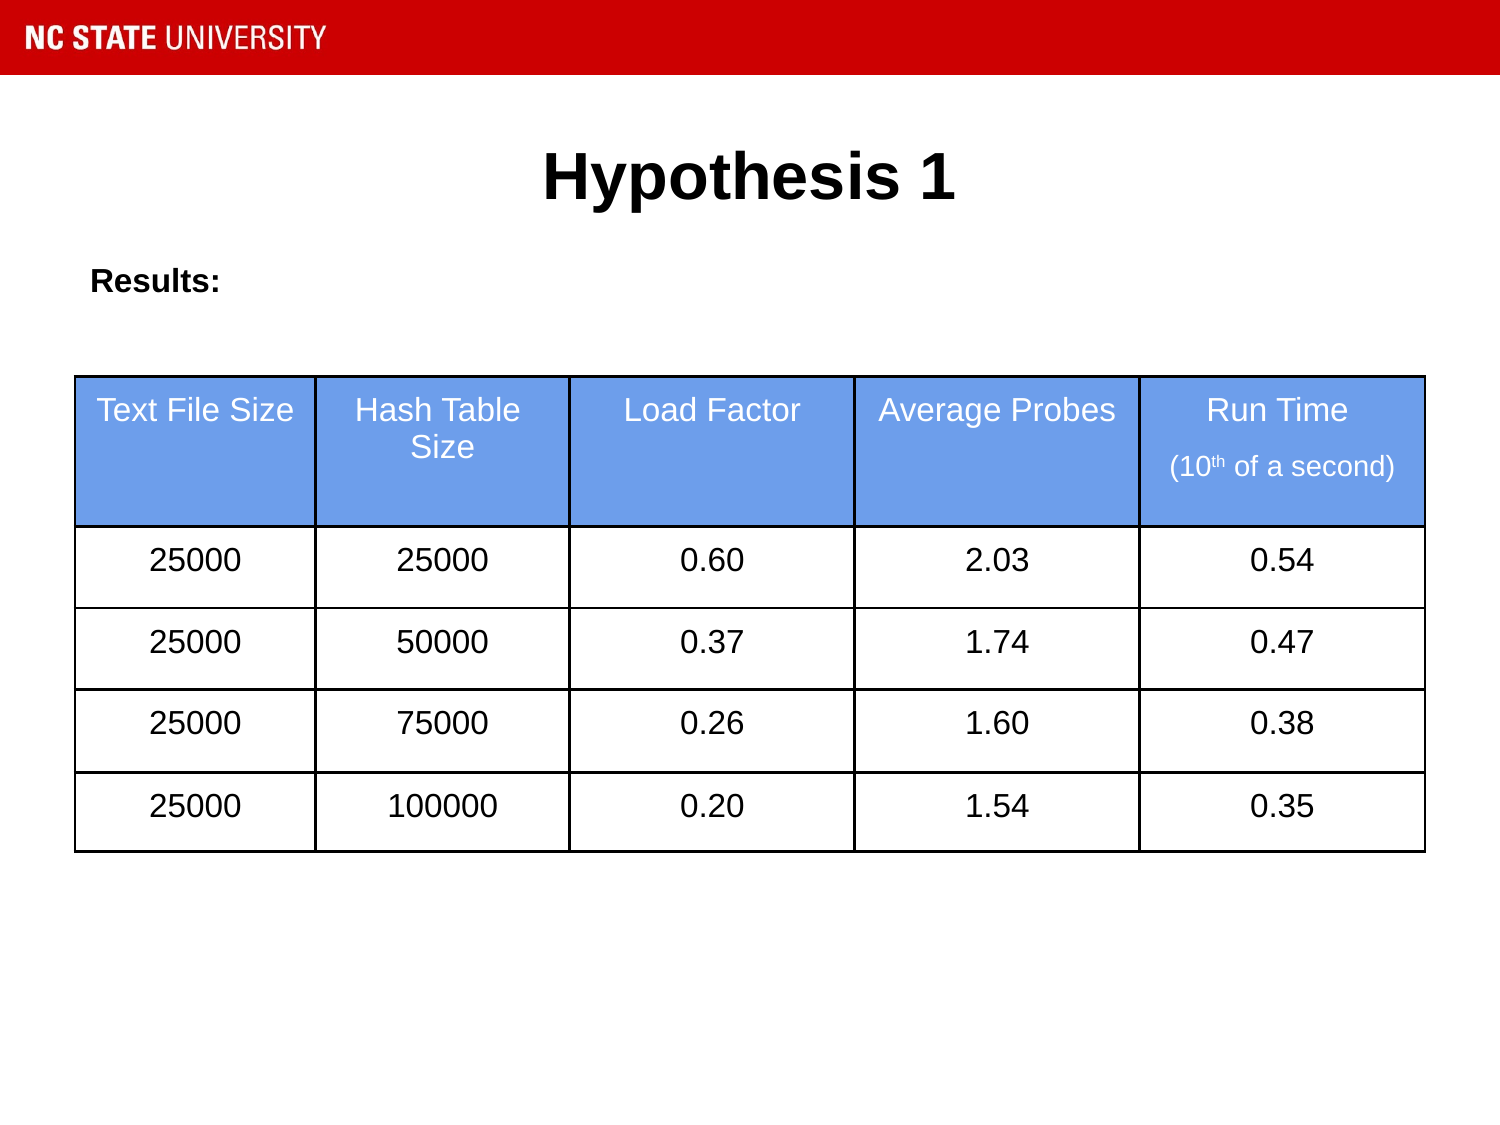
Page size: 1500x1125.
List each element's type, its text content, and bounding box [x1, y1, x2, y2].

table_header Text File Size [76, 378, 314, 525]
table_cell 0.35 [1141, 774, 1424, 850]
table_cell 25000 [76, 774, 314, 850]
table_cell 1.74 [856, 609, 1138, 688]
table_cell 1.60 [856, 691, 1138, 771]
table_cell 25000 [317, 528, 568, 607]
table_cell 0.54 [1141, 528, 1424, 607]
table_cell 0.47 [1141, 609, 1424, 688]
table_cell 0.26 [571, 691, 853, 771]
table_header Hash Table Size [317, 378, 568, 525]
table_cell 0.37 [571, 609, 853, 688]
table_cell 0.60 [571, 528, 853, 607]
list Results: [75, 244, 1222, 336]
table_cell 100000 [317, 774, 568, 850]
table_header Run Time (10th of a second) [1141, 378, 1424, 525]
table_cell 25000 [76, 691, 314, 771]
table_cell 75000 [317, 691, 568, 771]
table_cell 50000 [317, 609, 568, 688]
table_cell 2.03 [856, 528, 1138, 607]
table_cell 25000 [76, 528, 314, 607]
table_cell 0.20 [571, 774, 853, 850]
table_header Average Probes [856, 378, 1138, 525]
table_header Load Factor [571, 378, 853, 525]
picture [0, 0, 1500, 75]
table_cell 0.38 [1141, 691, 1424, 771]
title Hypothesis 1 [75, 84, 1425, 261]
table_cell 25000 [76, 609, 314, 688]
table_cell 1.54 [856, 774, 1138, 850]
